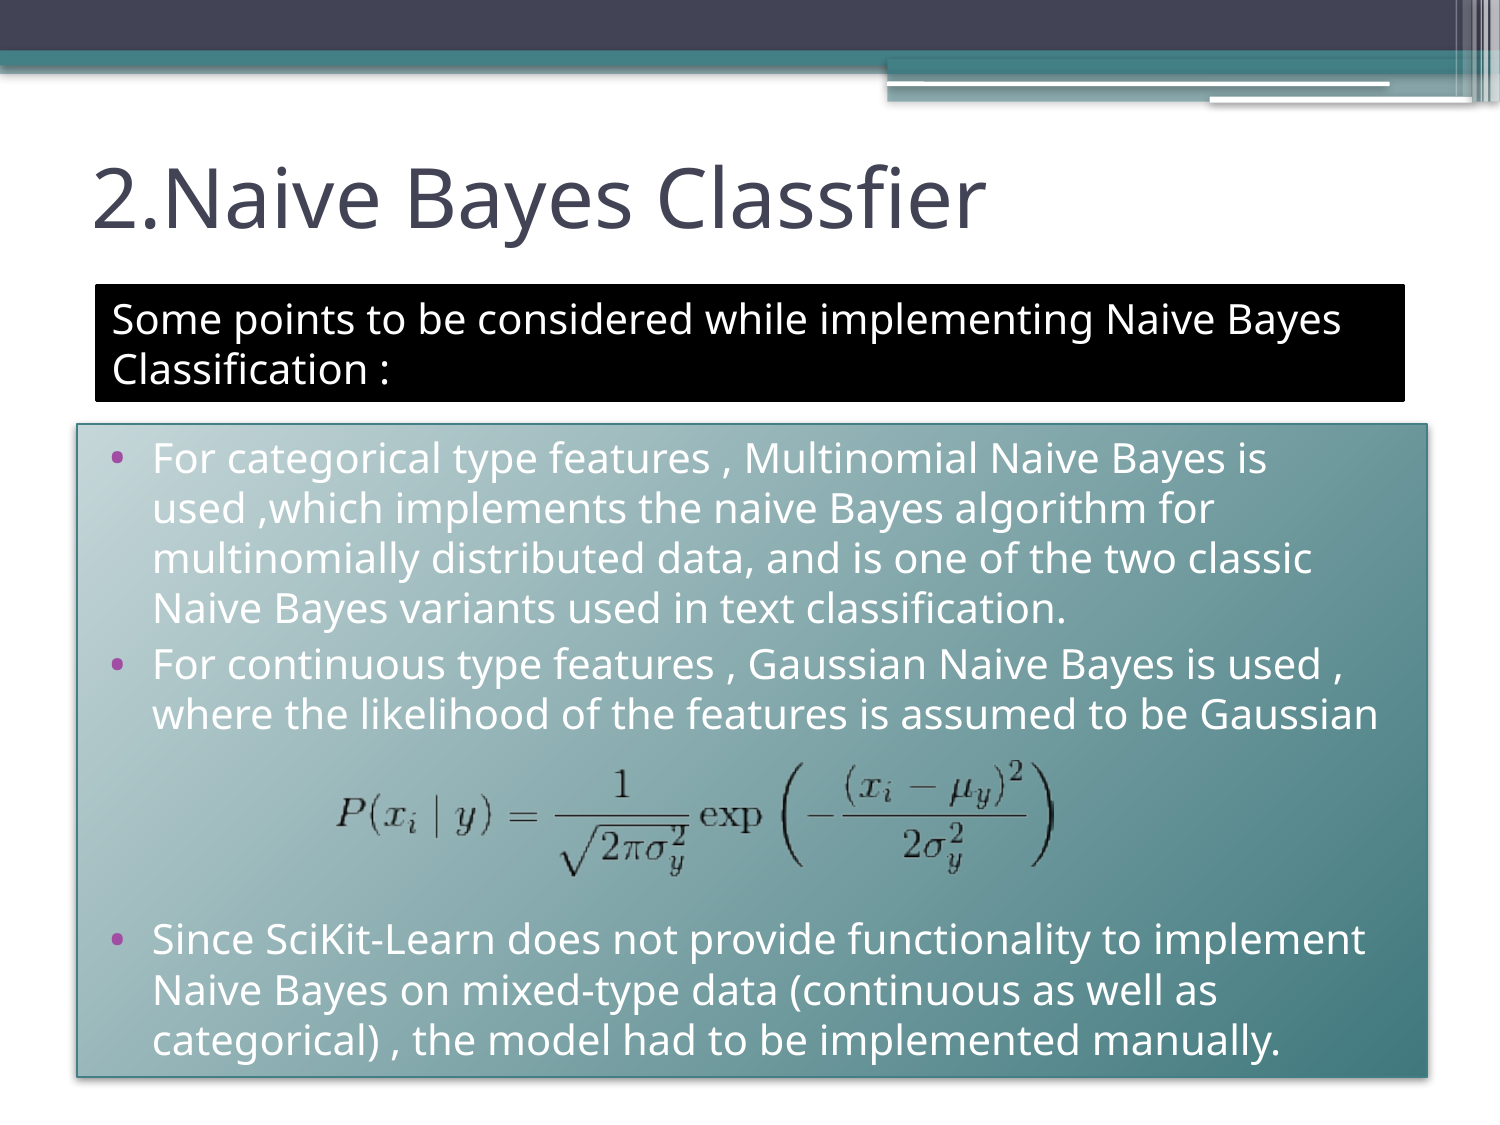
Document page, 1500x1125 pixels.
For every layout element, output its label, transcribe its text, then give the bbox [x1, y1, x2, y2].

list For categorical type features , Multinomial Naive Bayes is used ,which implements the naive Bayes algorithm for multinomially distributed data, and is one of the two classic Naive Bayes variants used in text classification. For continuous type features , Gaussian Naive Bayes is used , where the likelihood of the features is assumed to be Gaussian Since SciKit-Learn does not provide functionality to implement Naive Bayes on mixed-type data (continuous as well as categorical) , the model had to be implemented manually. [76, 423, 1428, 1078]
text_box Some points to be considered while implementing Naive Bayes Classification : [95, 284, 1405, 402]
picture [334, 760, 1055, 880]
title 2.Naive Bayes Classfier [77, 107, 1428, 283]
